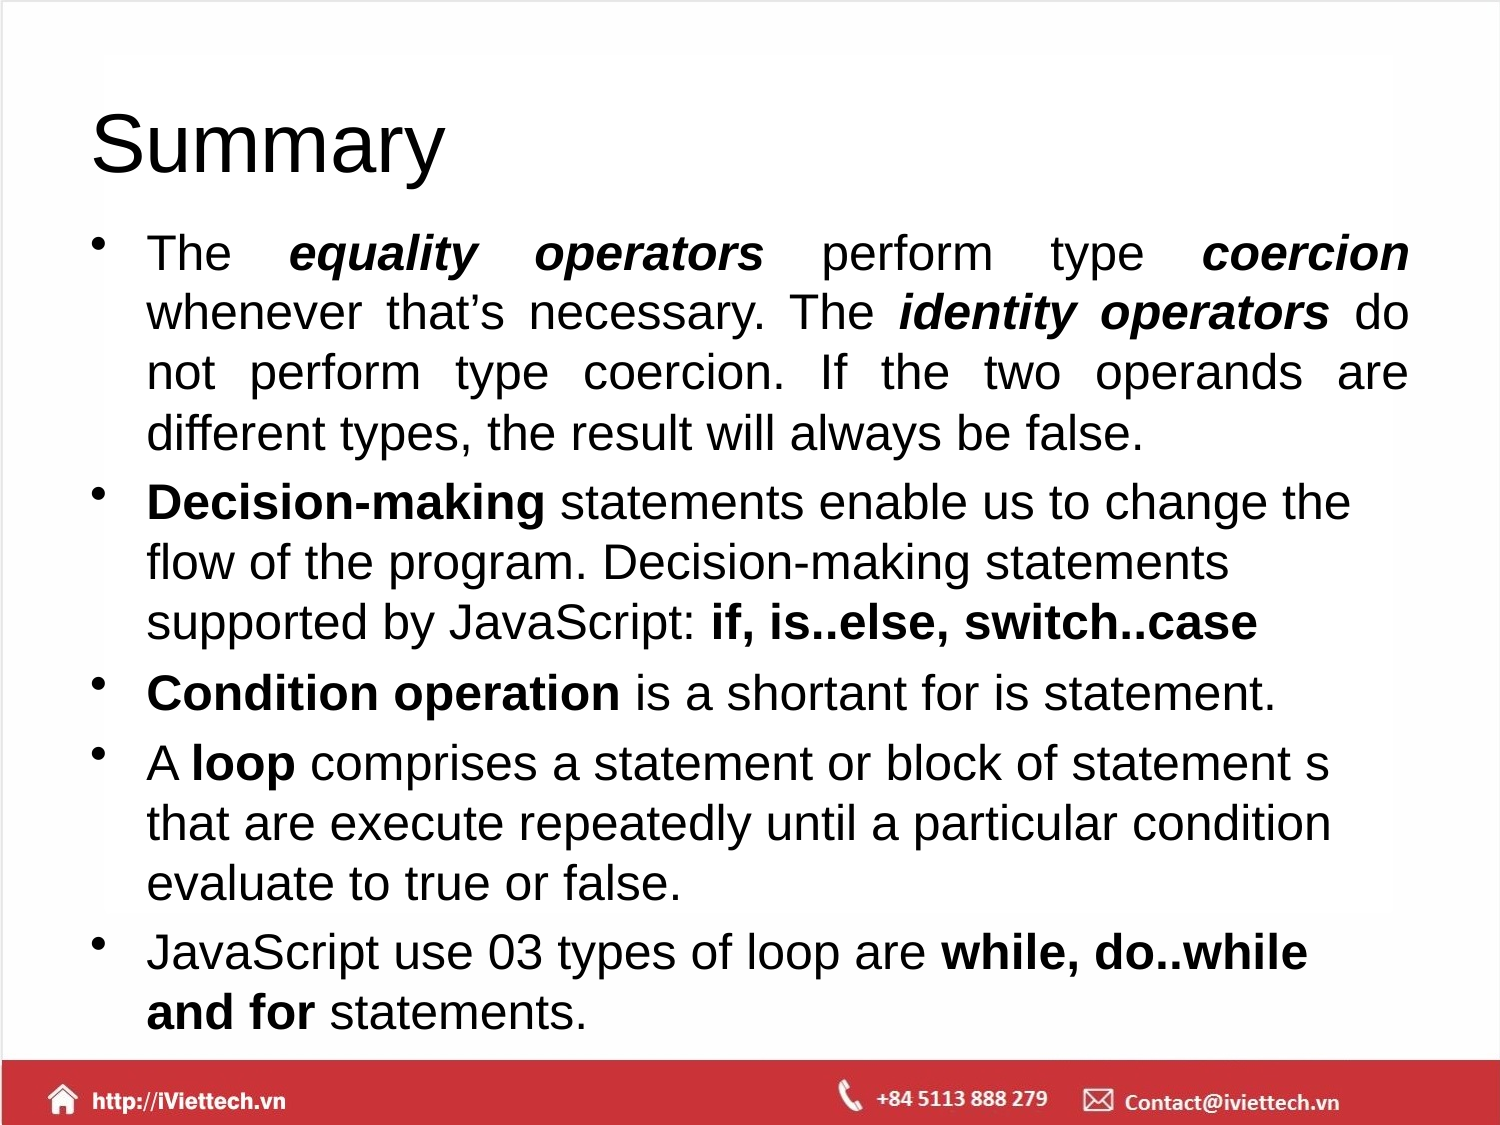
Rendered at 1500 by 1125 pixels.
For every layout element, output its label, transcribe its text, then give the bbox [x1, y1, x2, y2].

picture [0, 0, 1500, 1125]
title Summary [74, 44, 1426, 212]
list The equality operators perform type coercion whenever that’s necessary. The identity operators do not perform type coercion. If the two operands are different types, the result will always be false. Decision-making statements enable us to change the flow of the program. Decision-making statements supported by JavaScript: if, is..else, switch..case Condition operation is a shortant for is statement. A loop comprises a statement or block of statement s that are execute repeatedly until a particular condition evaluate to true or false. JavaScript use 03 types of loop are while, do..while and for statements. [74, 212, 1426, 956]
